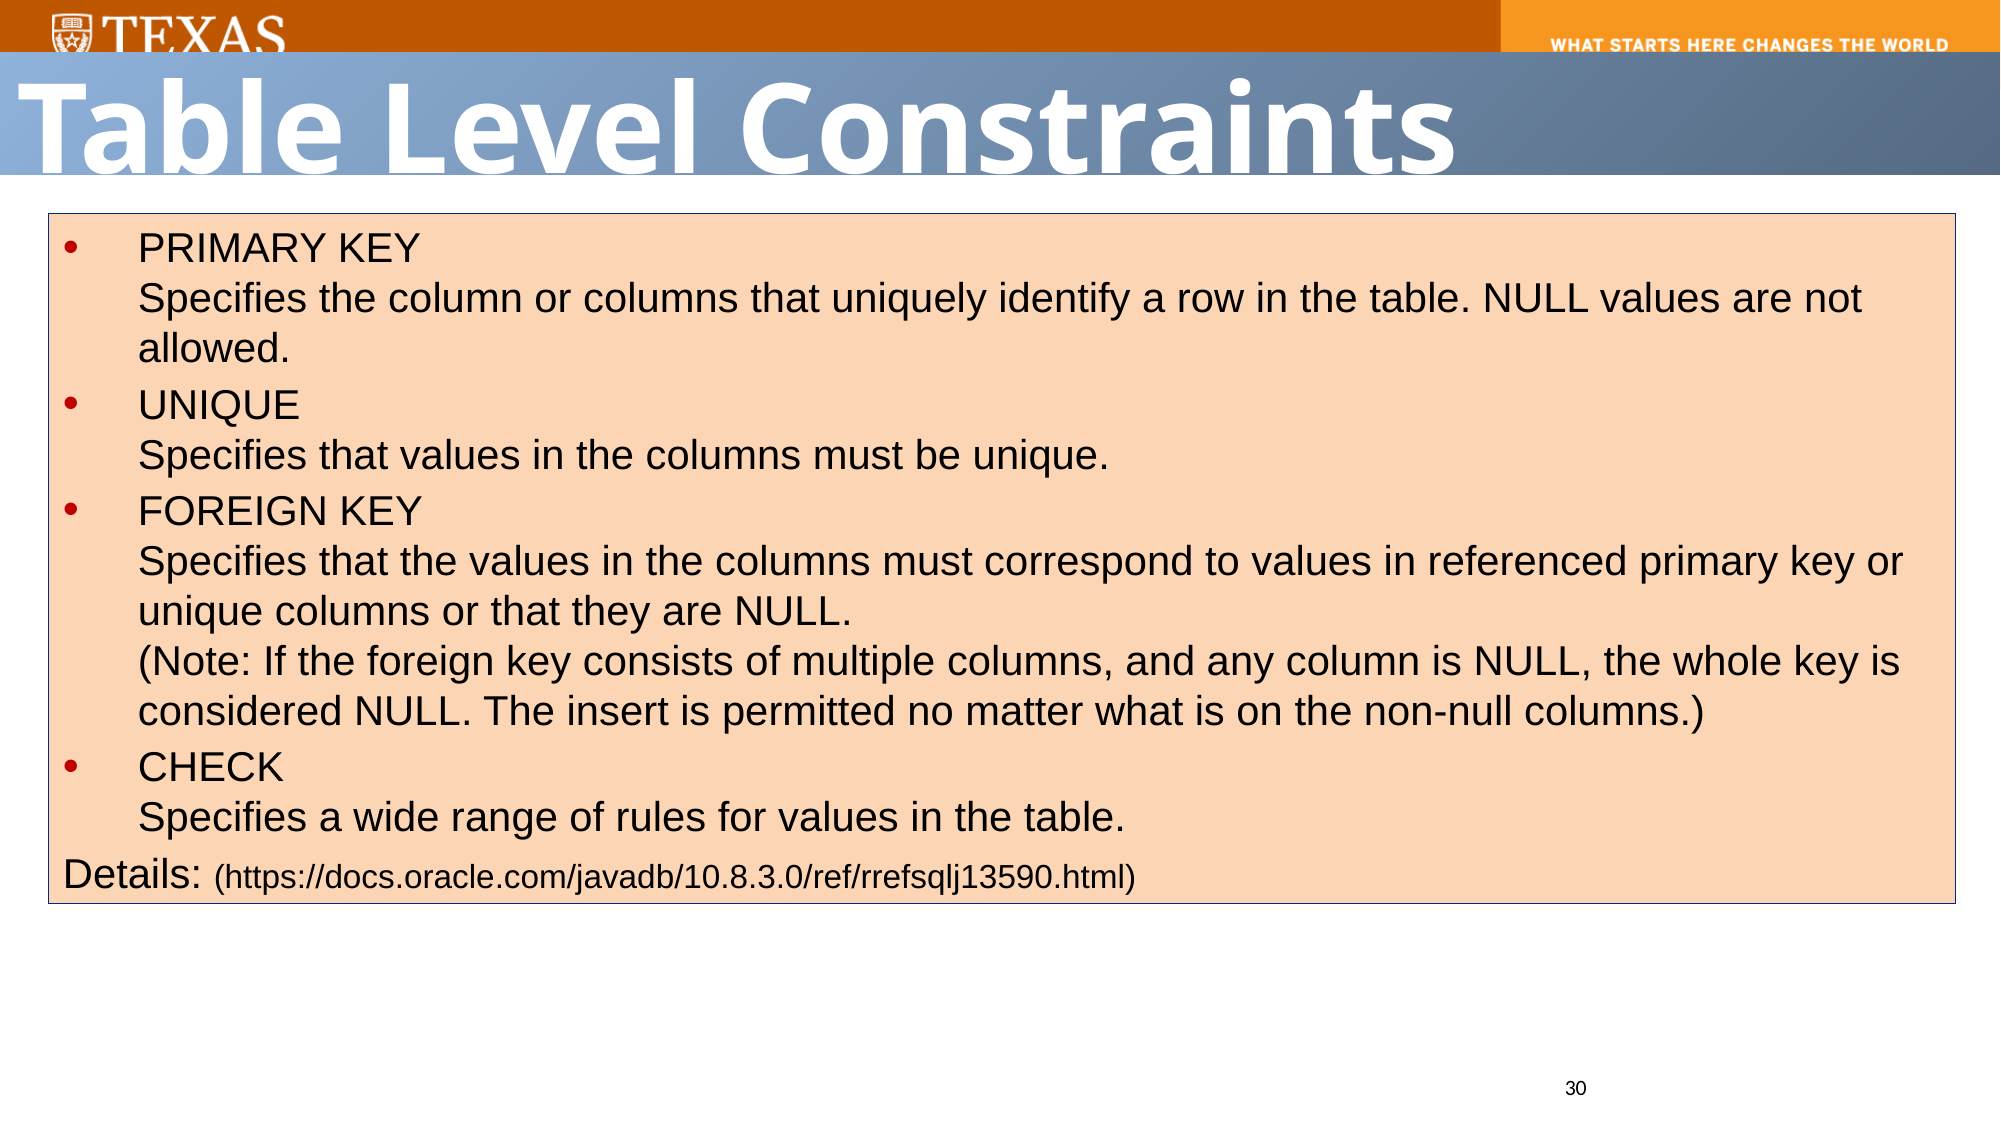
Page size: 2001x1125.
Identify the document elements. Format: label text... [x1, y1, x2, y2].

picture [0, 0, 2001, 1125]
text_box Table Level Constraints [2, 40, 2000, 206]
slide_number 30 [1550, 1066, 2000, 1125]
text_box PRIMARY KEY Specifies the column or columns that uniquely identify a row in the table. NULL values are not allowed. UNIQUE Specifies that values in the columns must be unique. FOREIGN KEY Specifies that the values in the columns must correspond to values in referenced primary key or unique columns or that they are NULL. (Note: If the foreign key consists of multiple columns, and any column is NULL, the whole key is considered NULL. The insert is permitted no matter what is on the non-null columns.) CHECK Specifies a wide range of rules for values in the table. Details: (https://docs.oracle.com/javadb/10.8.3.0/ref/rrefsqlj13590.html) [48, 213, 1956, 904]
